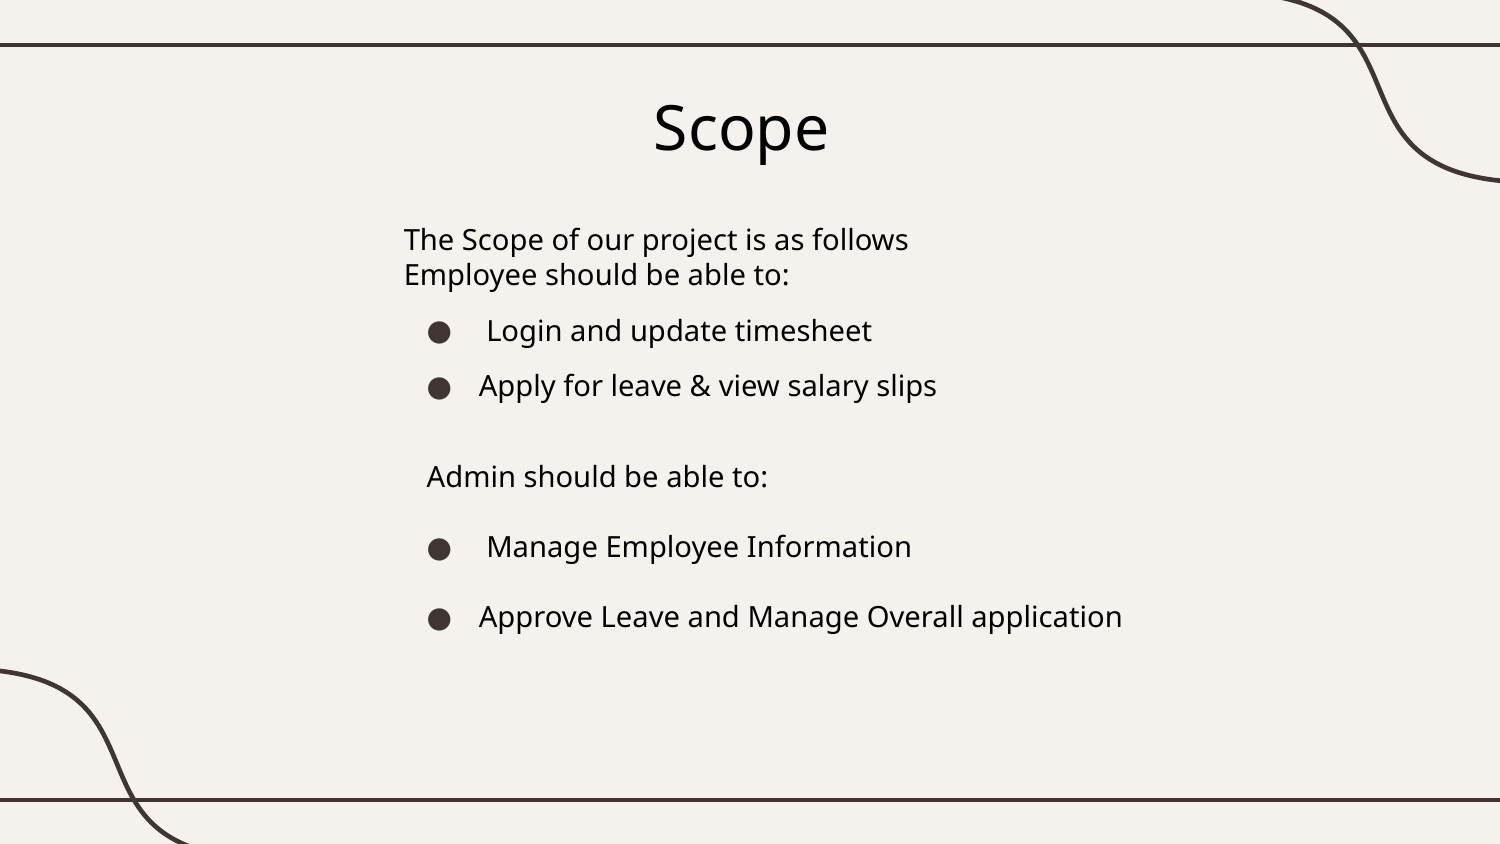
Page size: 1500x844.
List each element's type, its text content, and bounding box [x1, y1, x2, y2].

title Scope [284, 72, 1216, 167]
subtitle The Scope of our project is as follows Employee should be able to: Login and update timesheet Apply for leave & view salary slips Admin should be able to: Manage Employee Information Approve Leave and Manage Overall application [388, 206, 1254, 638]
